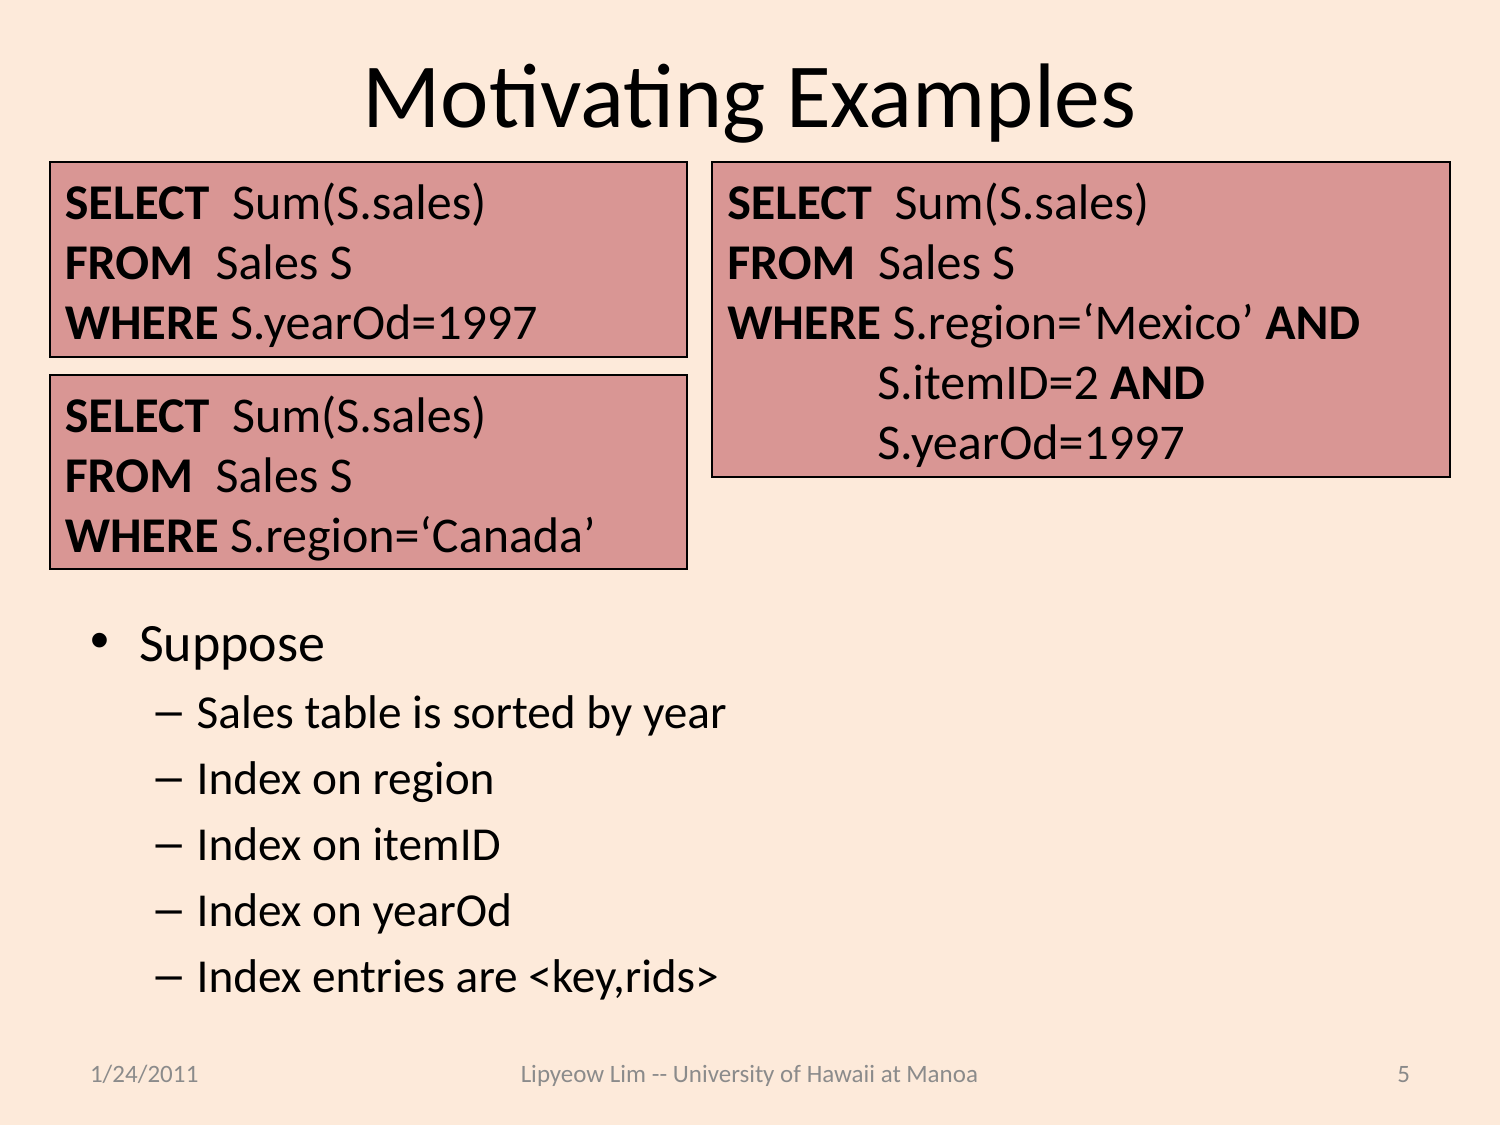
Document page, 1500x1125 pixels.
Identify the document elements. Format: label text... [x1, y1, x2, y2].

slide_number 5 [1074, 1042, 1425, 1103]
text_box SELECT Sum(S.sales) FROM Sales S WHERE S.yearOd=1997 [50, 162, 688, 357]
footer Lipyeow Lim -- University of Hawaii at Manoa [450, 1042, 1050, 1103]
title Motivating Examples [74, 44, 1426, 138]
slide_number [75, 1042, 425, 1103]
text_box SELECT Sum(S.sales) FROM Sales S WHERE S.region=‘Canada’ [50, 374, 688, 570]
list Suppose Sales table is sorted by year Index on region Index on itemID Index on yearOd Index entries are <key,rids> [74, 599, 1426, 1013]
text_box SELECT Sum(S.sales) FROM Sales S WHERE S.region=‘Mexico’ AND S.itemID=2 AND S.yearOd=1997 [712, 162, 1450, 477]
